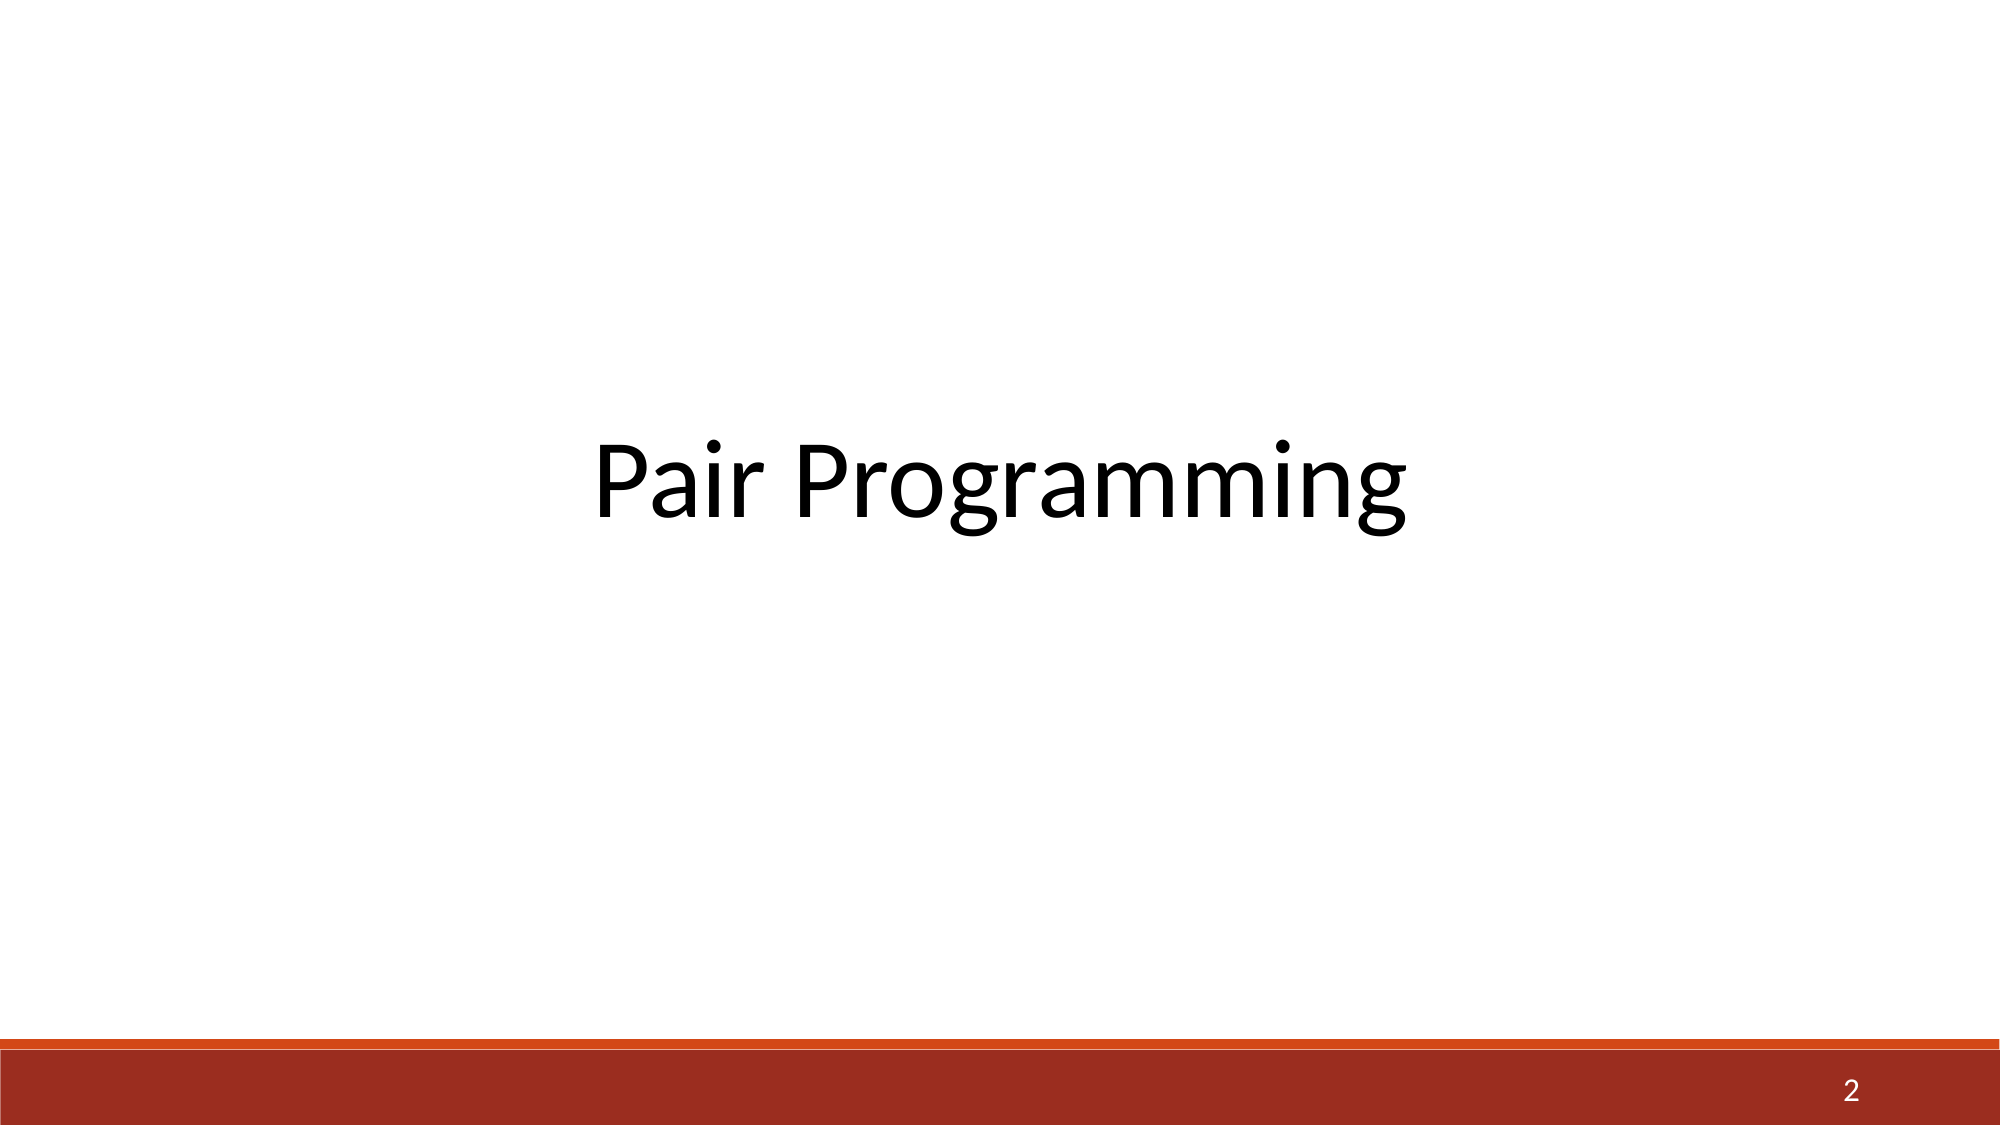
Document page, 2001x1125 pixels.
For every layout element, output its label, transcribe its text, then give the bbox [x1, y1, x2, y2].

text_box Pair Programming [577, 397, 1424, 548]
slide_number 2 [126, 1061, 1875, 1115]
